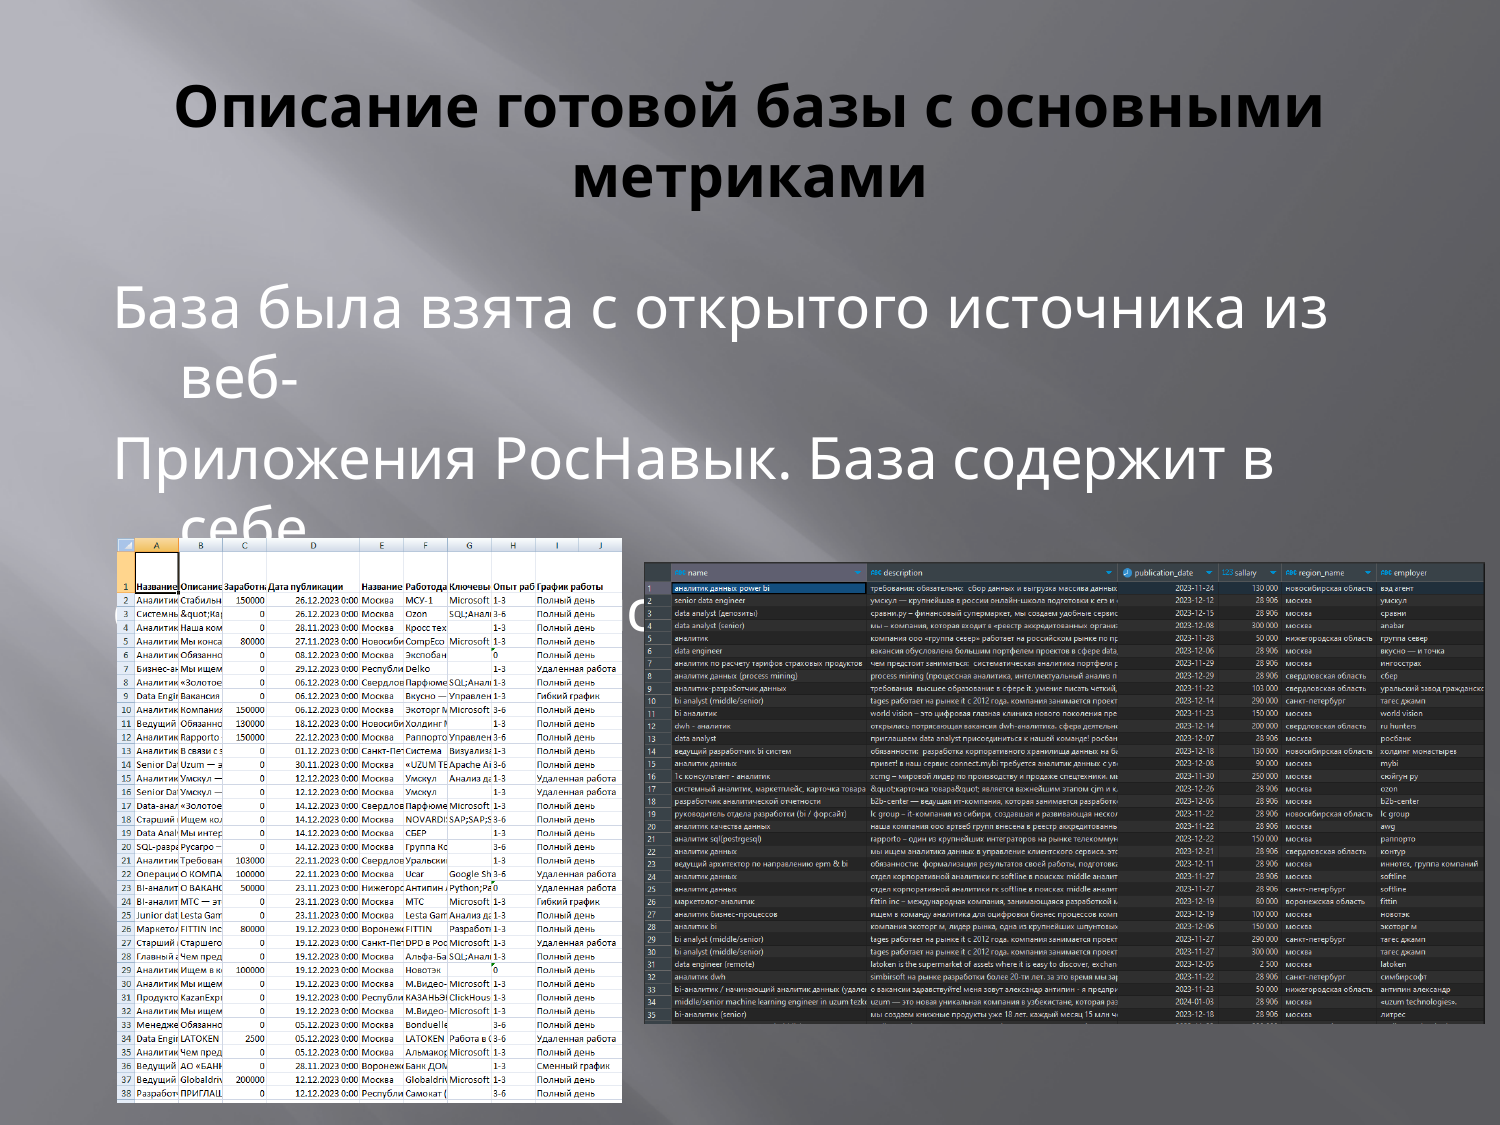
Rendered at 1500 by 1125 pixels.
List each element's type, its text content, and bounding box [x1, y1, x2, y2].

picture [116, 538, 622, 1103]
title Описание готовой базы с основными метриками [75, 45, 1425, 233]
list База была взята с открытого источника из веб- Приложения РосНавык. База содержит в себе спаршеные вакансии по многим регионам РФ. [75, 262, 1425, 1035]
picture [644, 562, 1485, 1024]
